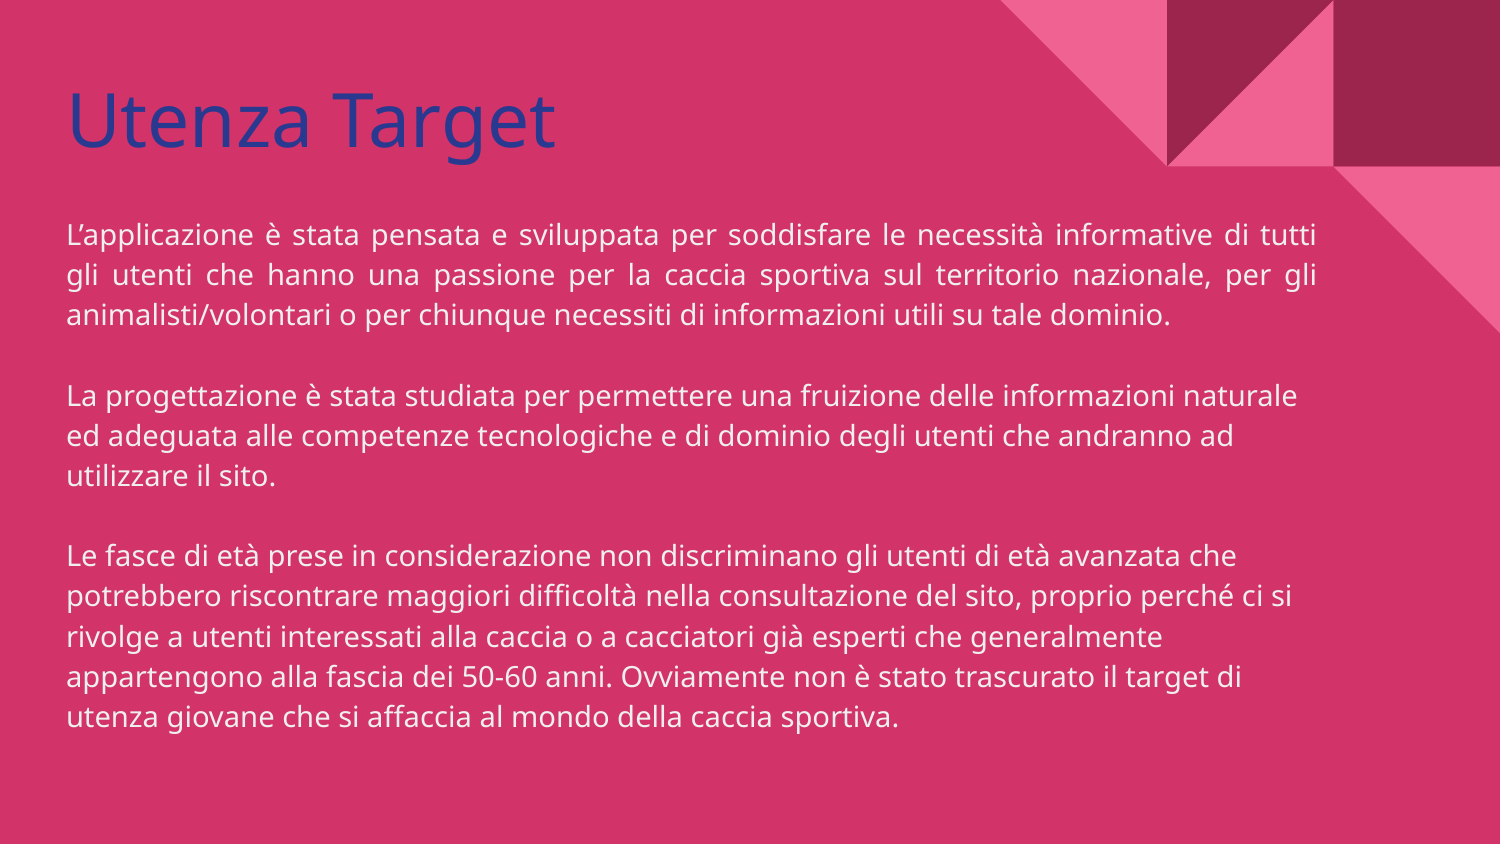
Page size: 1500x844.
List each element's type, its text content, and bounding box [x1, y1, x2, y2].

list L’applicazione è stata pensata e sviluppata per soddisfare le necessità informative di tutti gli utenti che hanno una passione per la caccia sportiva sul territorio nazionale, per gli animalisti/volontari o per chiunque necessiti di informazioni utili su tale dominio. La progettazione è stata studiata per permettere una fruizione delle informazioni naturale ed adeguata alle competenze tecnologiche e di dominio degli utenti che andranno ad utilizzare il sito. Le fasce di età prese in considerazione non discriminano gli utenti di età avanzata che potrebbero riscontrare maggiori difficoltà nella consultazione del sito, proprio perché ci si rivolge a utenti interessati alla caccia o a cacciatori già esperti che generalmente appartengono alla fascia dei 50-60 anni. Ovviamente non è stato trascurato il target di utenza giovane che si affaccia al mondo della caccia sportiva. [51, 196, 1334, 744]
title Utenza Target [51, 67, 1049, 167]
